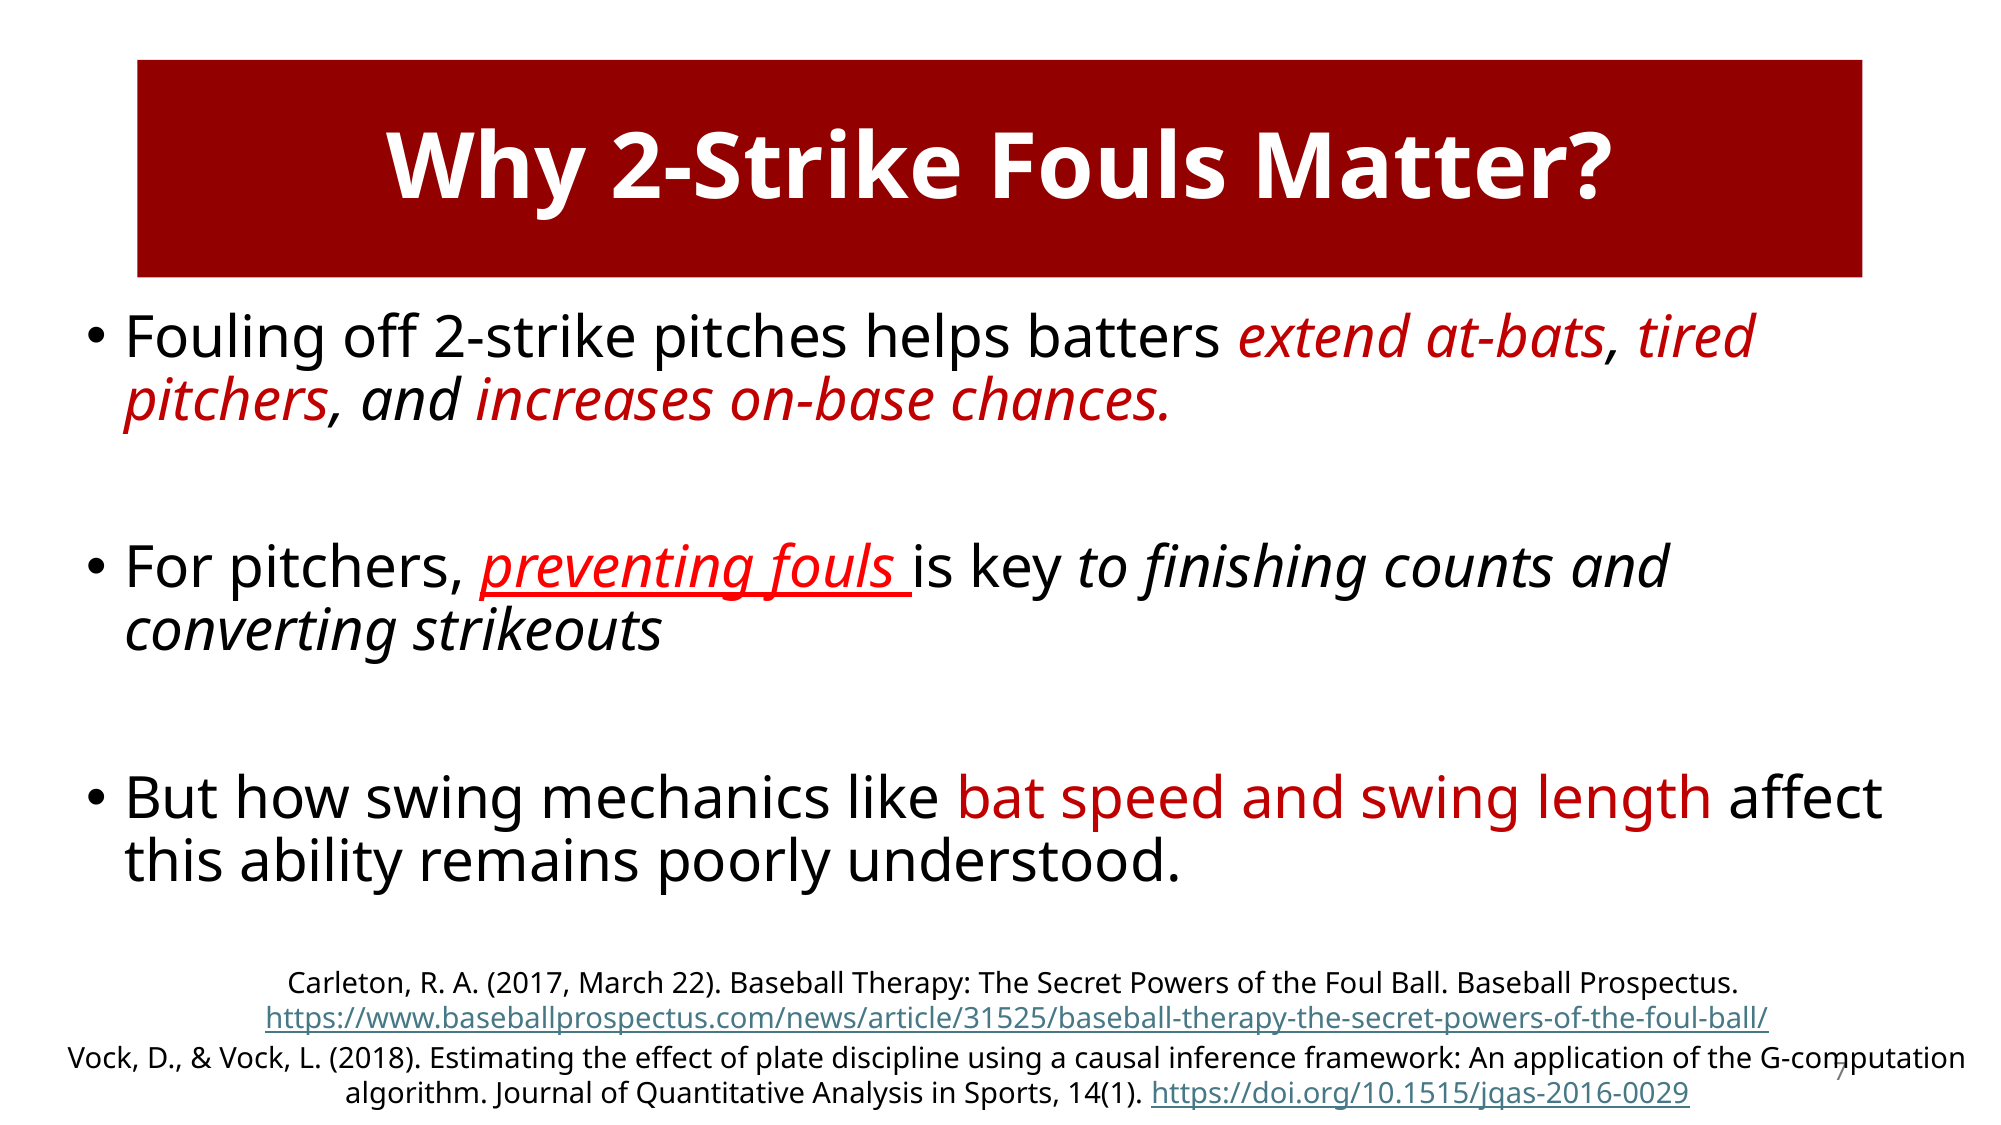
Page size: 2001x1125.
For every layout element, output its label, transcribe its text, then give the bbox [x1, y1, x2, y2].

text_box Carleton, R. A. (2017, March 22). Baseball Therapy: The Secret Powers of the Foul Ball. Baseball Prospectus. https://www.baseballprospectus.com/news/article/31525/baseball-therapy-the-secret-powers-of-the-foul-ball/ Vock, D., & Vock, L. (2018). Estimating the effect of plate discipline using a causal inference framework: An application of the G-computation algorithm. Journal of Quantitative Analysis in Sports, 14(1). https://doi.org/10.1515/jqas-2016-0029 [34, 957, 2000, 1122]
slide_number 7 [1412, 1042, 1863, 1103]
title Why 2-Strike Fouls Matter? [137, 59, 1863, 278]
list Fouling off 2-strike pitches helps batters extend at-bats, tired pitchers, and increases on-base chances. For pitchers, preventing fouls is key to finishing counts and converting strikeouts But how swing mechanics like bat speed and swing length affect this ability remains poorly understood. [71, 299, 1902, 957]
